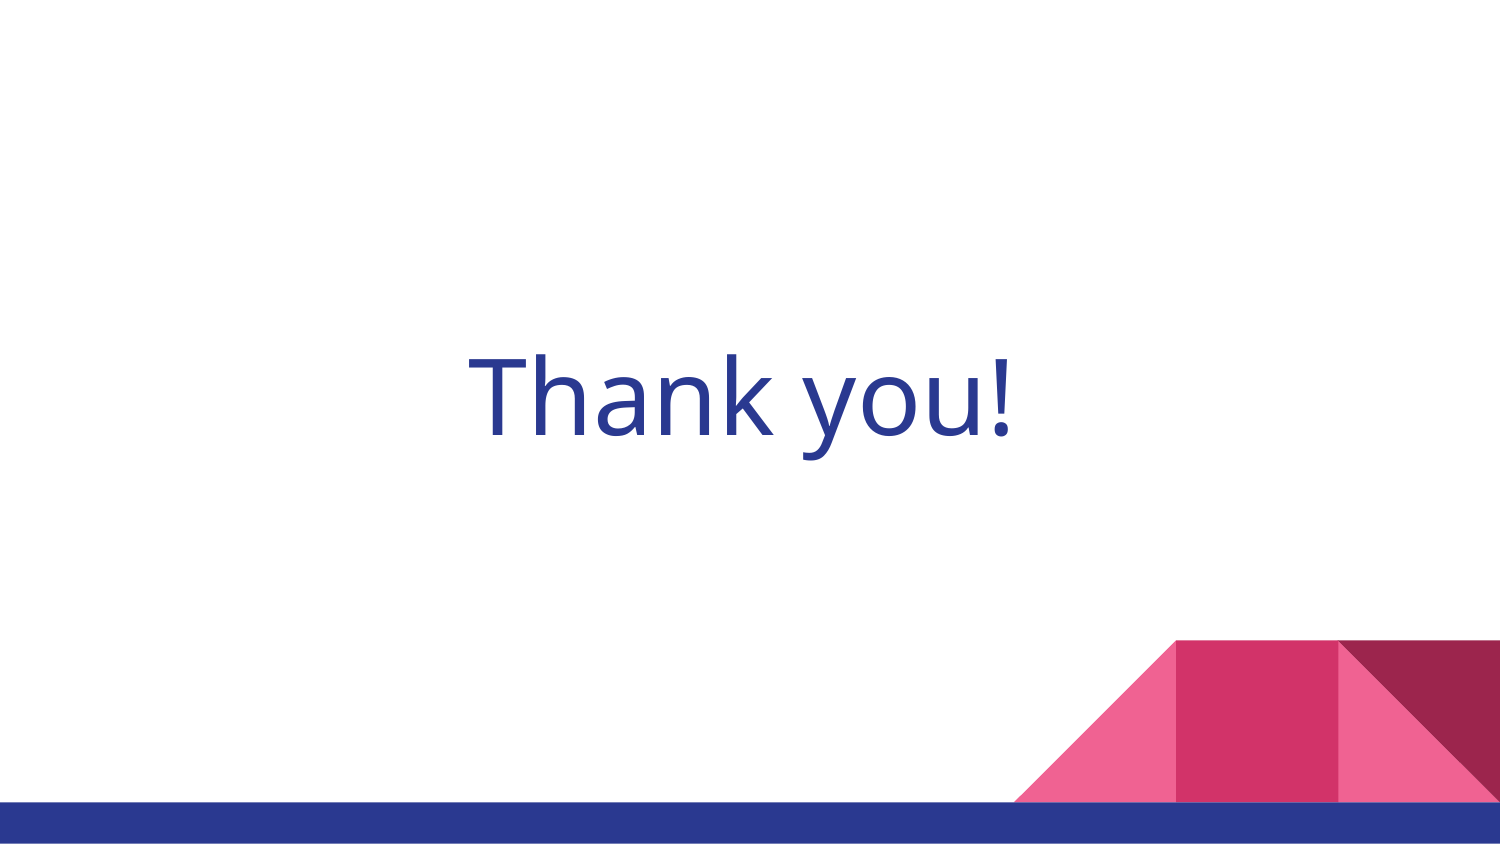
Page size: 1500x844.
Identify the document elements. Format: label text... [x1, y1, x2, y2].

title Thank you! [43, 313, 1442, 414]
